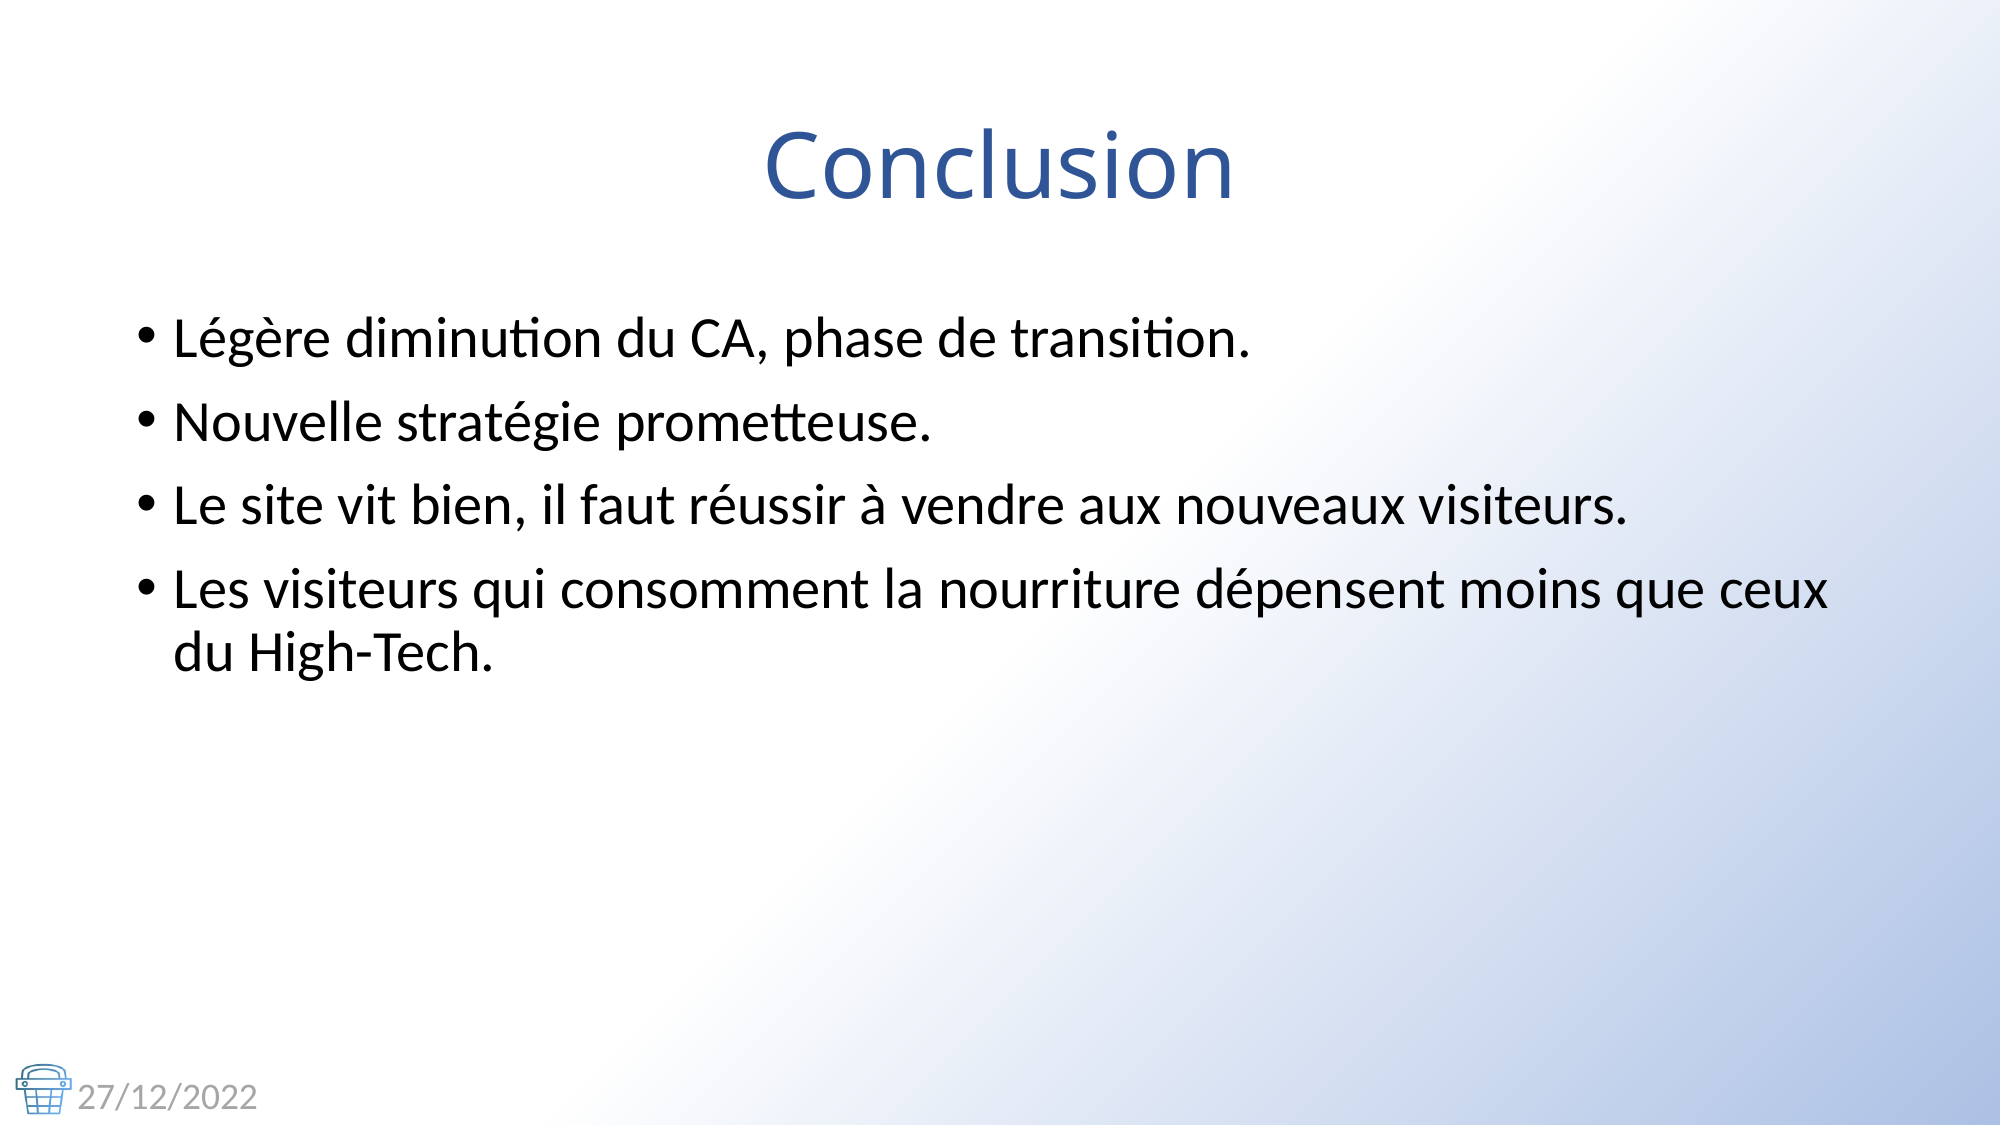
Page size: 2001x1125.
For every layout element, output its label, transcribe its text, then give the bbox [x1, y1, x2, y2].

title Conclusion [137, 59, 1863, 278]
text_box 27/12/2022 [62, 1064, 392, 1125]
picture [11, 1058, 79, 1121]
list Légère diminution du CA, phase de transition. Nouvelle stratégie prometteuse. Le site vit bien, il faut réussir à vendre aux nouveaux visiteurs. Les visiteurs qui consomment la nourriture dépensent moins que ceux du High-Tech. [121, 299, 1863, 782]
